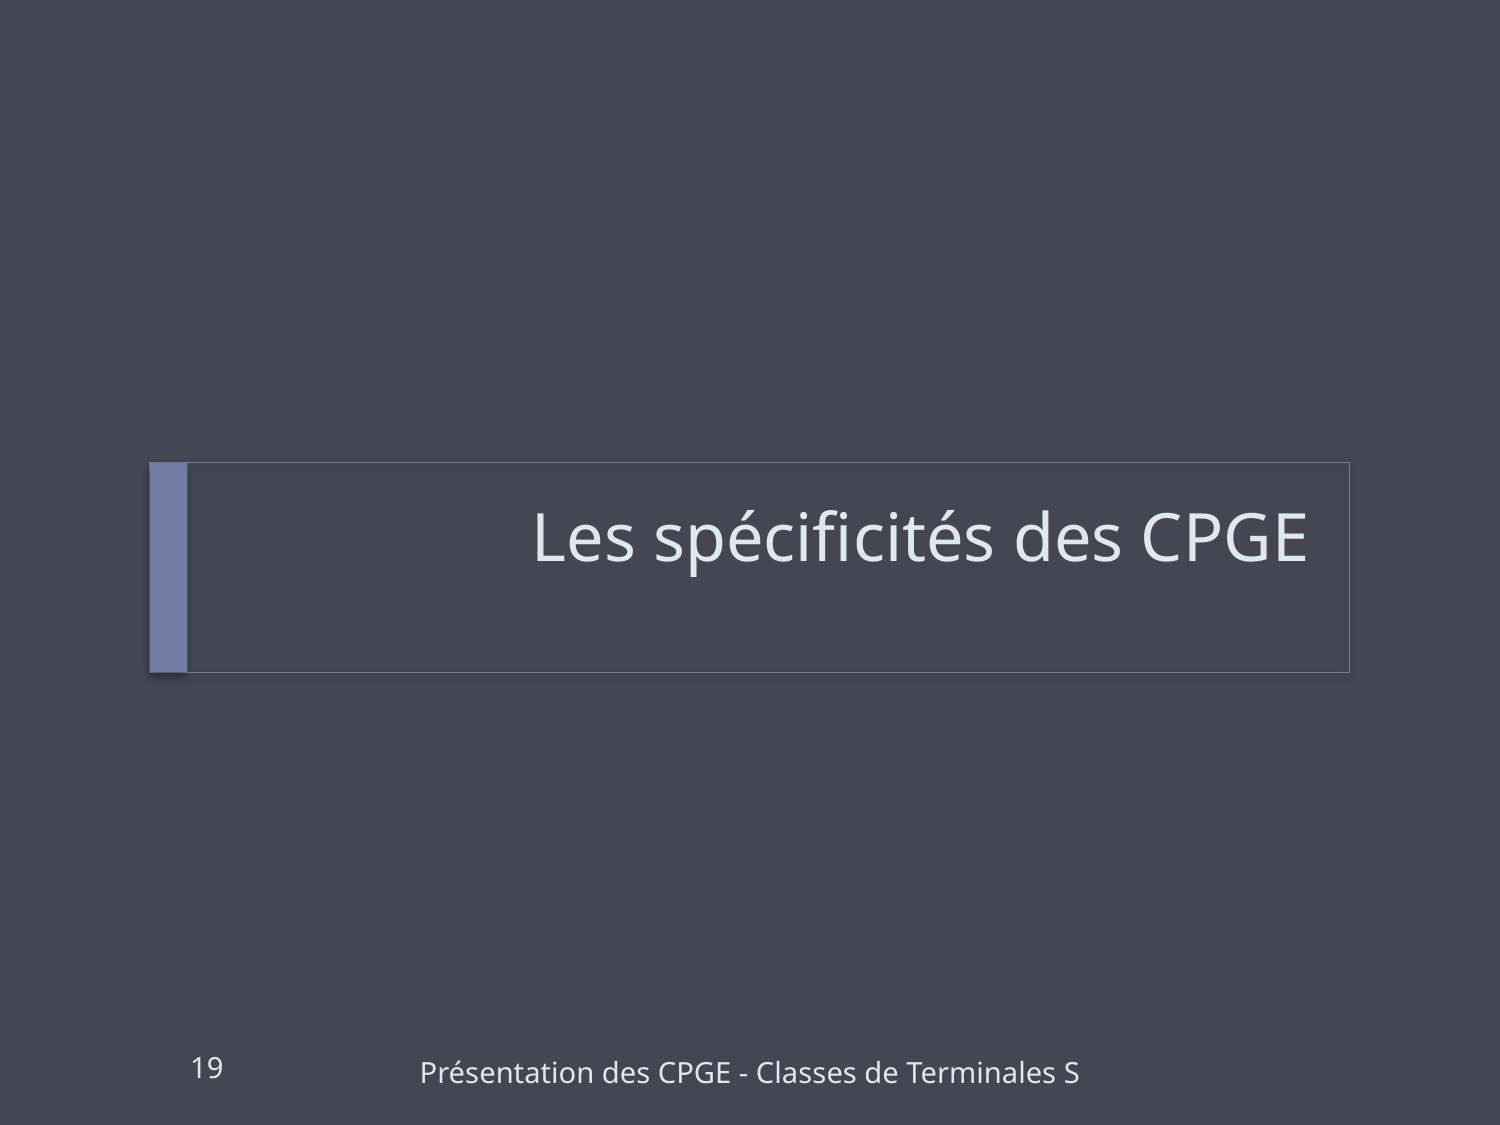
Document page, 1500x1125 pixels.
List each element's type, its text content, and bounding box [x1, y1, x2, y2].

title Les spécificités des CPGE [200, 487, 1325, 663]
slide_number 19 [175, 1042, 425, 1103]
footer Présentation des CPGE - Classes de Terminales S [372, 1046, 1128, 1107]
